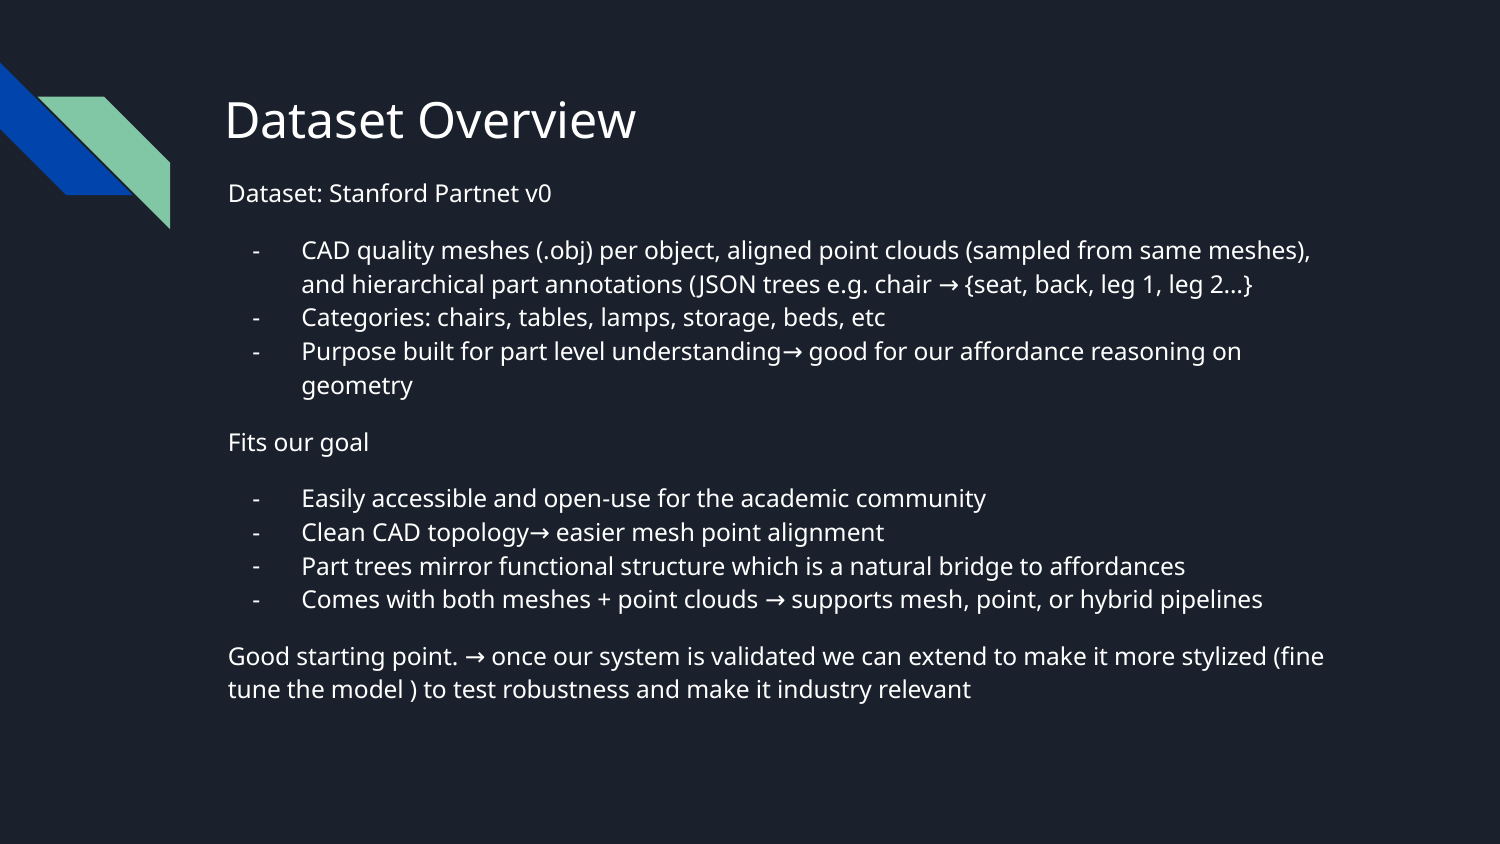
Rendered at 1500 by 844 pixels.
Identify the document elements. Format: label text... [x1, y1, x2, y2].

title Dataset Overview [209, 73, 1364, 168]
list Dataset: Stanford Partnet v0 CAD quality meshes (.obj) per object, aligned point clouds (sampled from same meshes), and hierarchical part annotations (JSON trees e.g. chair → {seat, back, leg 1, leg 2…} Categories: chairs, tables, lamps, storage, beds, etc Purpose built for part level understanding→ good for our affordance reasoning on geometry Fits our goal Easily accessible and open-use for the academic community Clean CAD topology→ easier mesh point alignment Part trees mirror functional structure which is a natural bridge to affordances Comes with both meshes + point clouds → supports mesh, point, or hybrid pipelines Good starting point. → once our system is validated we can extend to make it more stylized (fine tune the model ) to test robustness and make it industry relevant [212, 159, 1368, 728]
